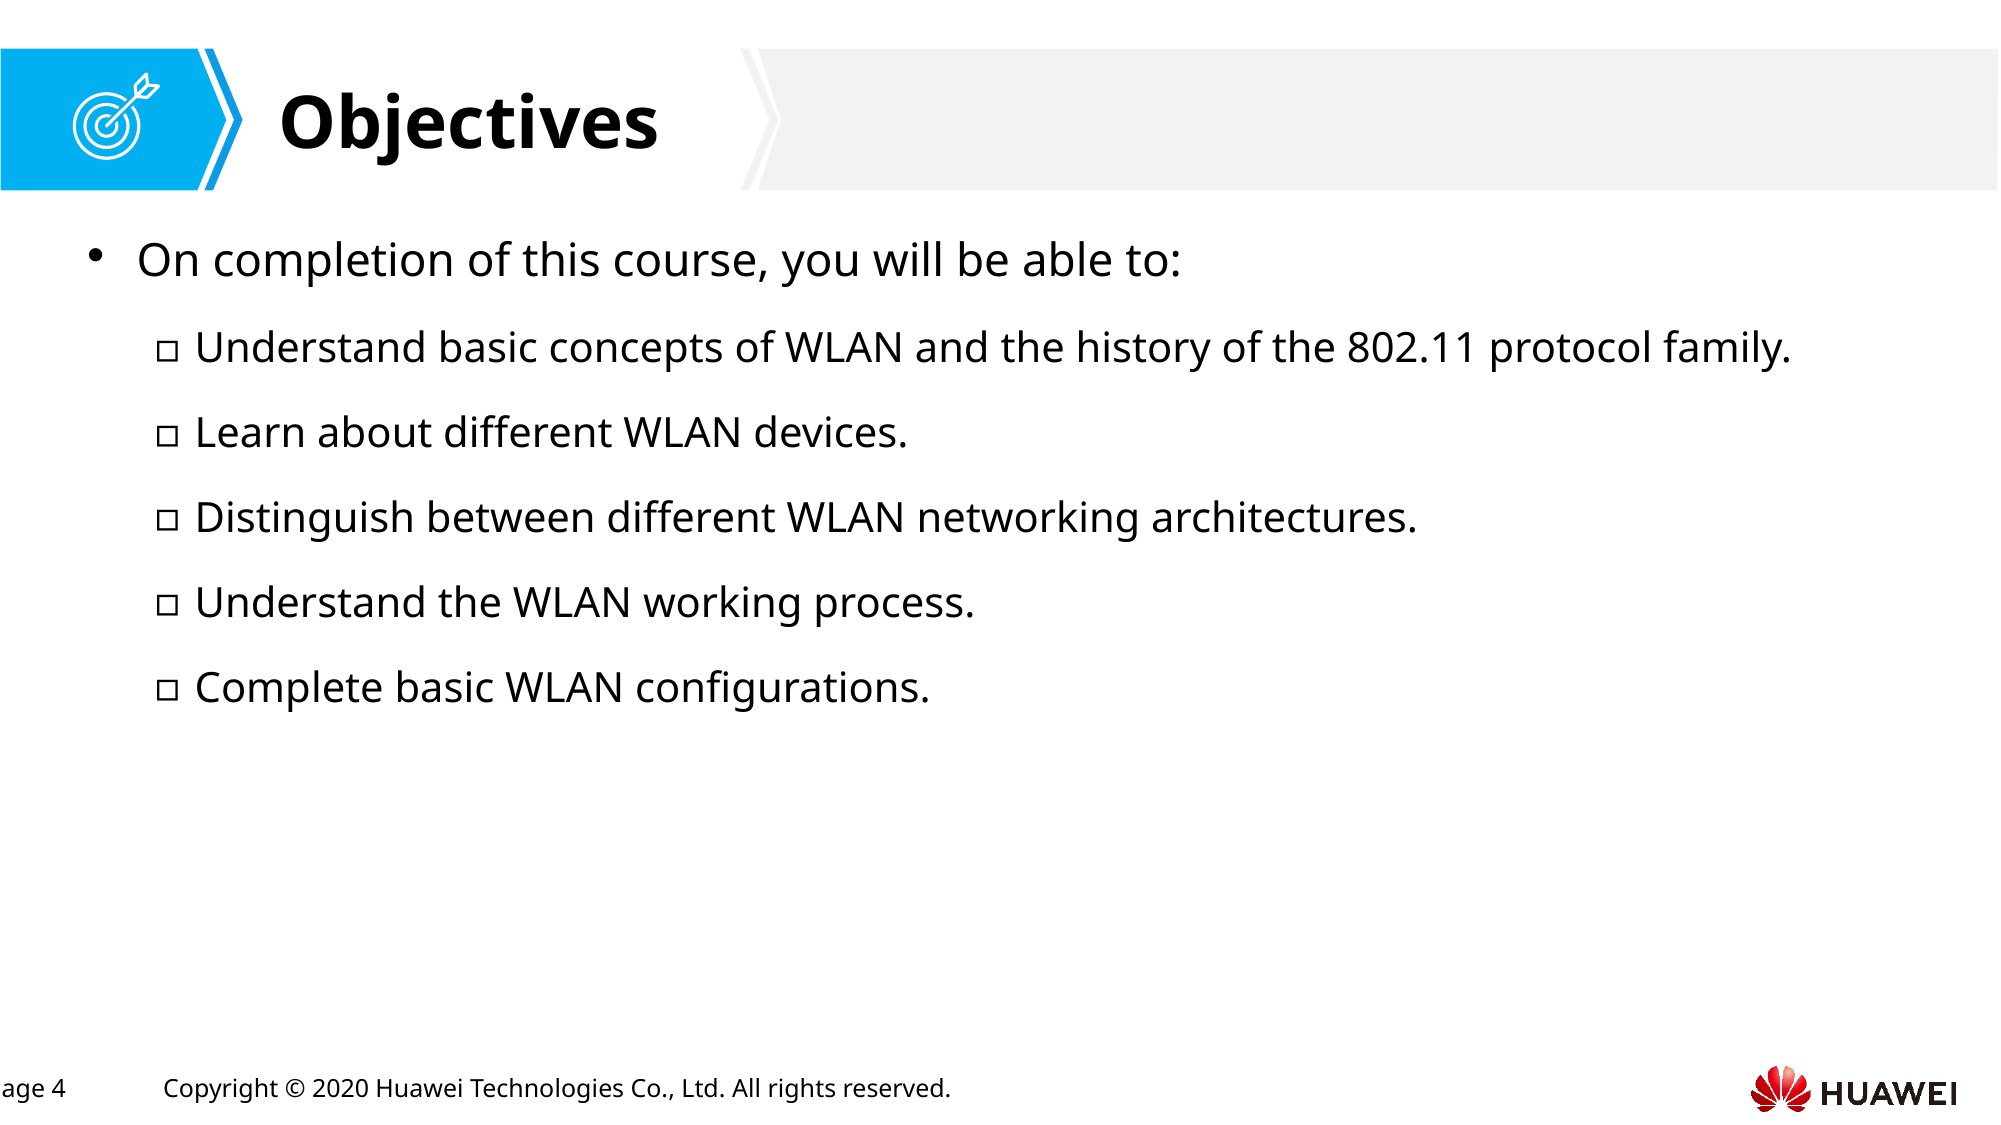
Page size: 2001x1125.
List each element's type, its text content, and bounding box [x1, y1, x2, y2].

picture [1751, 1066, 1956, 1112]
list On completion of this course, you will be able to: Understand basic concepts of WLAN and the history of the 802.11 protocol family. Learn about different WLAN devices. Distinguish between different WLAN networking architectures. Understand the WLAN working process. Complete basic WLAN configurations. [73, 202, 1929, 971]
